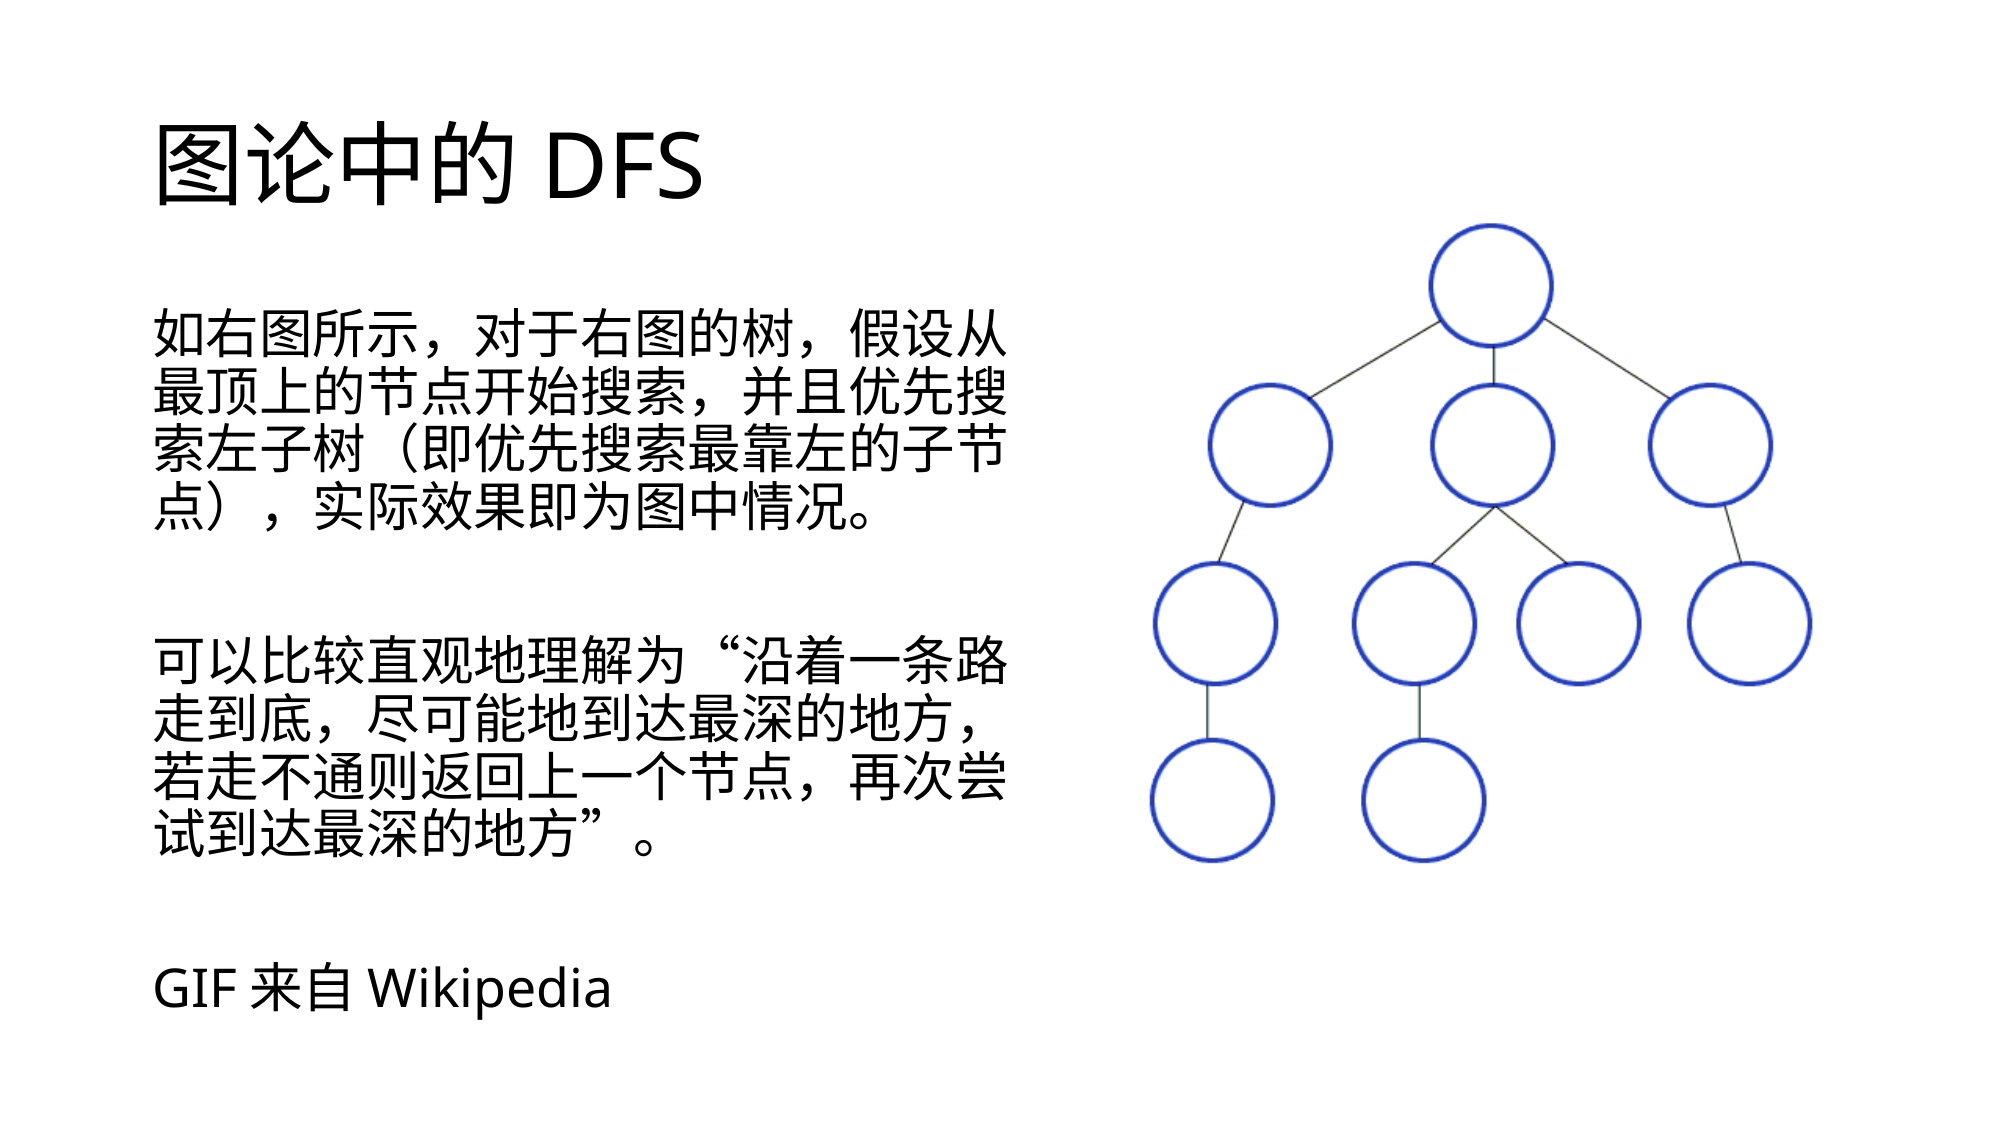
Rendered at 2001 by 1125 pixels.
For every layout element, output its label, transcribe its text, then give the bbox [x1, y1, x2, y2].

list 如右图所示，对于右图的树，假设从最顶上的节点开始搜索，并且优先搜索左子树（即优先搜索最靠左的子节点），实际效果即为图中情况。 可以比较直观地理解为“沿着一条路走到底，尽可能地到达最深的地方，若走不通则返回上一个节点，再次尝试到达最深的地方”。 GIF来自Wikipedia [137, 299, 1027, 1041]
picture [1100, 161, 1883, 943]
title 图论中的DFS [137, 59, 1863, 278]
